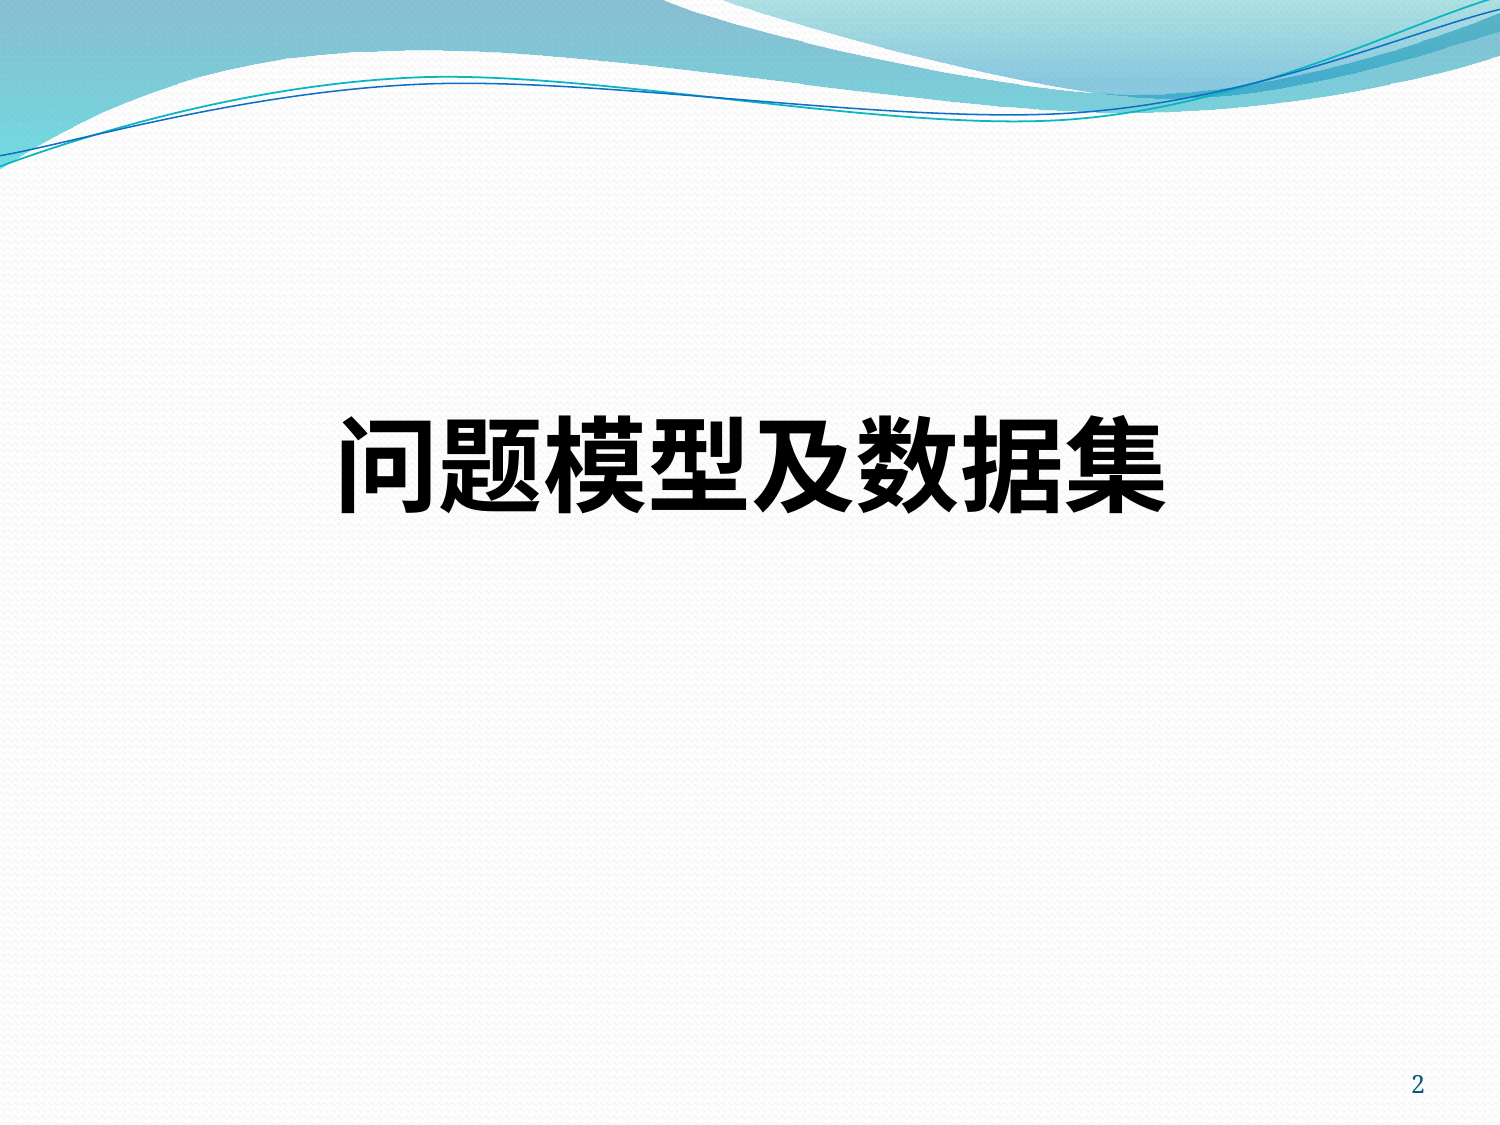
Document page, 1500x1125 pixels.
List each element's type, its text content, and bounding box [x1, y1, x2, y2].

title 问题模型及数据集 [76, 338, 1427, 526]
slide_number 2 [1299, 1042, 1425, 1103]
